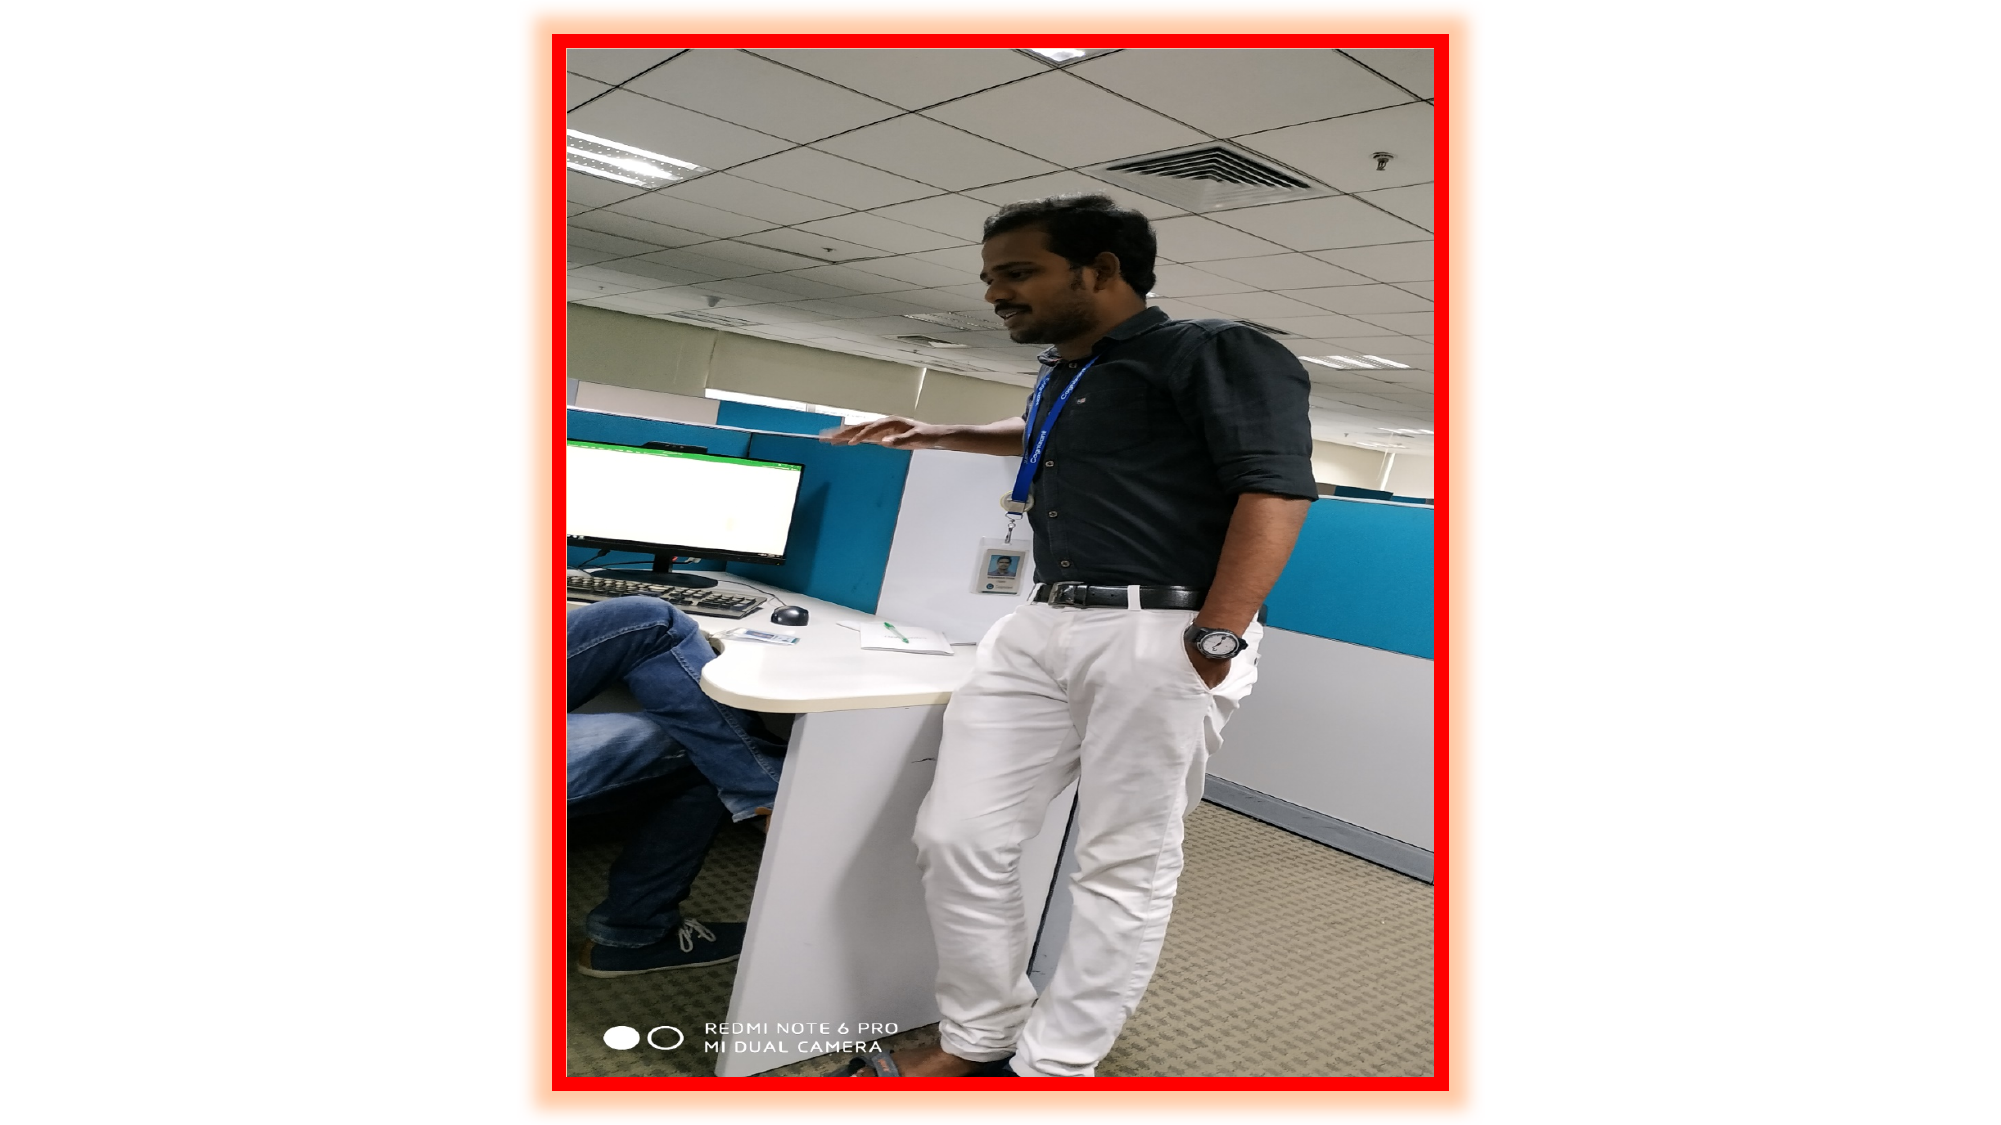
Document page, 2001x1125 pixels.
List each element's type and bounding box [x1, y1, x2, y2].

picture [485, 49, 1515, 1076]
